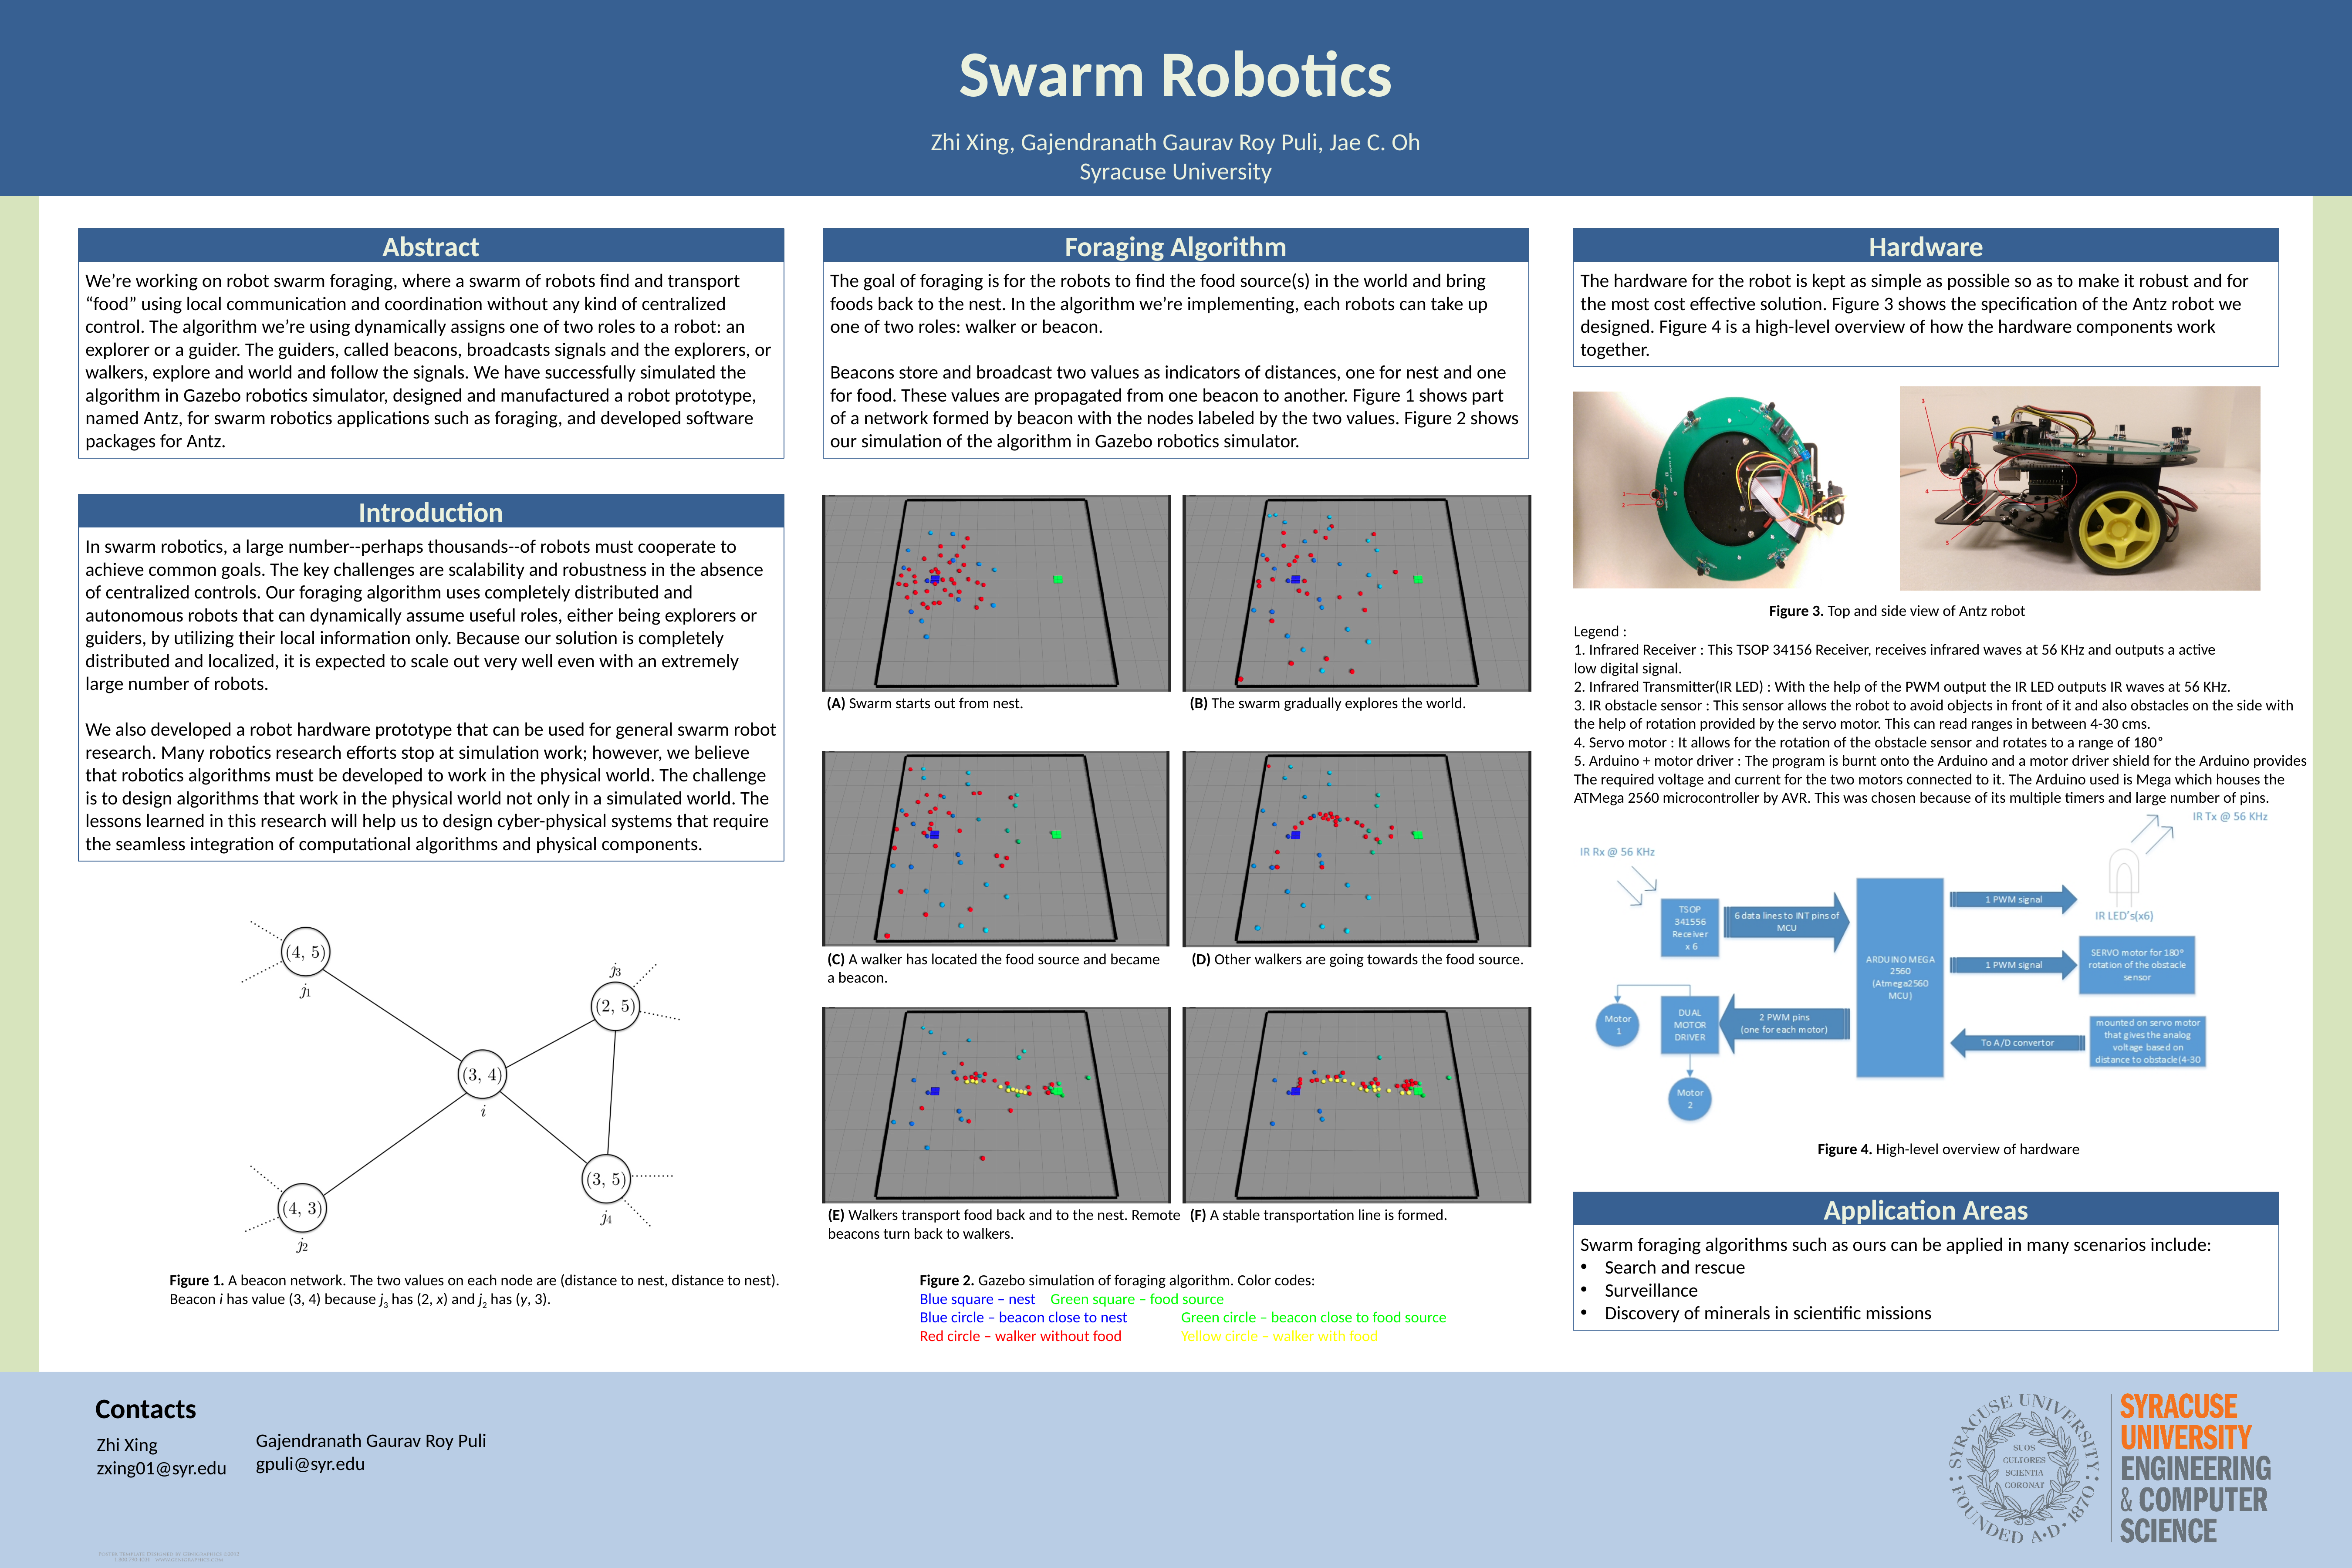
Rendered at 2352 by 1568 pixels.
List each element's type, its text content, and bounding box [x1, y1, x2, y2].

text_box (D) Other walkers are going towards the food source. [1188, 951, 1528, 970]
picture [822, 751, 1169, 947]
picture [1182, 1007, 1532, 1203]
picture [822, 495, 1171, 692]
text_box Figure 4. High-level overview of hardware [1814, 1137, 2084, 1159]
text_box Hardware [1572, 228, 2280, 262]
text_box Figure 1. A beacon network. The two values on each node are (distance to nest, distance to nest). Beacon i has value (3, 4) because j3 has (2, x) and j2 has (y, 3). [166, 1268, 784, 1312]
text_box (C) A walker has located the food source and became a beacon. [824, 950, 1164, 988]
picture [822, 1007, 1171, 1203]
text_box (A) Swarm starts out from nest. [823, 695, 1028, 713]
text_box Figure 2. Gazebo simulation of foraging algorithm. Color codes: Blue square – nest Green square – food source Blue circle – beacon close to nest Green circle – beacon close to food source Red circle – walker without food Yellow circle – walker with food [916, 1268, 1451, 1346]
text_box (B) The swarm gradually explores the world. [1186, 696, 1470, 713]
text_box Figure 3. Top and side view of Antz robot [1766, 598, 2030, 618]
text_box We’re working on robot swarm foraging, where a swarm of robots find and transport “food” using local communication and coordination without any kind of centralized control. The algorithm we’re using dynamically assigns one of two roles to a robot: an explorer or a guider. The guiders, called beacons, broadcasts signals and the explorers, or walkers, explore and world and follow the signals. We have successfully simulated the algorithm in Gazebo robotics simulator, designed and manufactured a robot prototype, named Antz, for swarm robotics applications such as foraging, and developed software packages for Antz. [78, 262, 784, 458]
text_box Swarm Robotics [294, 14, 2058, 114]
text_box Zhi Xing, Gajendranath Gaurav Roy Puli, Jae C. Oh Syracuse University [294, 114, 2058, 196]
picture [1900, 386, 2261, 591]
text_box Contacts [92, 1388, 200, 1426]
text_box Abstract [78, 228, 785, 262]
text_box Zhi Xing zxing01@syr.edu [93, 1430, 231, 1526]
text_box (E) Walkers transport food back and to the nest. Remote beacons turn back to walkers. [824, 1203, 1185, 1244]
picture [98, 1551, 239, 1562]
text_box (F) A stable transportation line is formed. [1186, 1207, 1455, 1225]
picture [1573, 392, 1872, 589]
picture [1573, 805, 2274, 1127]
text_box Introduction [78, 493, 785, 528]
picture [1182, 751, 1532, 948]
text_box Gajendranath Gaurav Roy Puli gpuli@syr.edu [252, 1426, 490, 1476]
picture [1949, 1393, 2271, 1543]
picture [1182, 495, 1532, 692]
text_box Swarm foraging algorithms such as ours can be applied in many scenarios include: Search and rescue Surveillance Discovery of minerals in scientific missions [1573, 1226, 2279, 1331]
text_box In swarm robotics, a large number--perhaps thousands--of robots must cooperate to achieve common goals. The key challenges are scalability and robustness in the absence of centralized controls. Our foraging algorithm uses completely distributed and autonomous robots that can dynamically assume useful roles, either being explorers or guiders, by utilizing their local information only. Because our solution is completely distributed and localized, it is expected to scale out very well even with an extremely large number of robots. We also developed a robot hardware prototype that can be used for general swarm robot research. Many robotics research efforts stop at simulation work; however, we believe that robotics algorithms must be developed to work in the physical world. The challenge is to design algorithms that work in the physical world not only in a simulated world. The lessons learned in this research will help us to design cyber-physical systems that require the seamless integration of computational algorithms and physical components. [78, 527, 784, 861]
picture [223, 897, 719, 1269]
text_box Foraging Algorithm [822, 228, 1530, 262]
text_box The hardware for the robot is kept as simple as possible so as to make it robust and for the most cost effective solution. Figure 3 shows the specification of the Antz robot we designed. Figure 4 is a high-level overview of how the hardware components work together. [1573, 262, 2279, 367]
text_box Application Areas [1572, 1191, 2280, 1226]
text_box Legend : 1. Infrared Receiver : This TSOP 34156 Receiver, receives infrared waves at 56 KHz and outputs a active low digital signal. 2. Infrared Transmitter(IR LED) : With the help of the PWM output the IR LED outputs IR waves at 56 KHz. 3. IR obstacle sensor : This sensor allows the robot to avoid objects in front of it and also obstacles on the side with the help of rotation provided by the servo motor. This can read ranges in between 4-30 cms. 4. Servo motor : It allows for the rotation of the obstacle sensor and rotates to a range of 180ᵒ 5. Arduino + motor driver : The program is burnt onto the Arduino and a motor driver shield for the Arduino provides The required voltage and current for the two motors connected to it. The Arduino used is Mega which houses the ATMega 2560 microcontroller by AVR. This was chosen because of its multiple timers and large number of pins. [1567, 618, 2315, 810]
text_box The goal of foraging is for the robots to find the food source(s) in the world and bring foods back to the nest. In the algorithm we’re implementing, each robots can take up one of two roles: walker or beacon. Beacons store and broadcast two values as indicators of distances, one for nest and one for food. These values are propagated from one beacon to another. Figure 1 shows part of a network formed by beacon with the nodes labeled by the two values. Figure 2 shows our simulation of the algorithm in Gazebo robotics simulator. [823, 262, 1529, 458]
